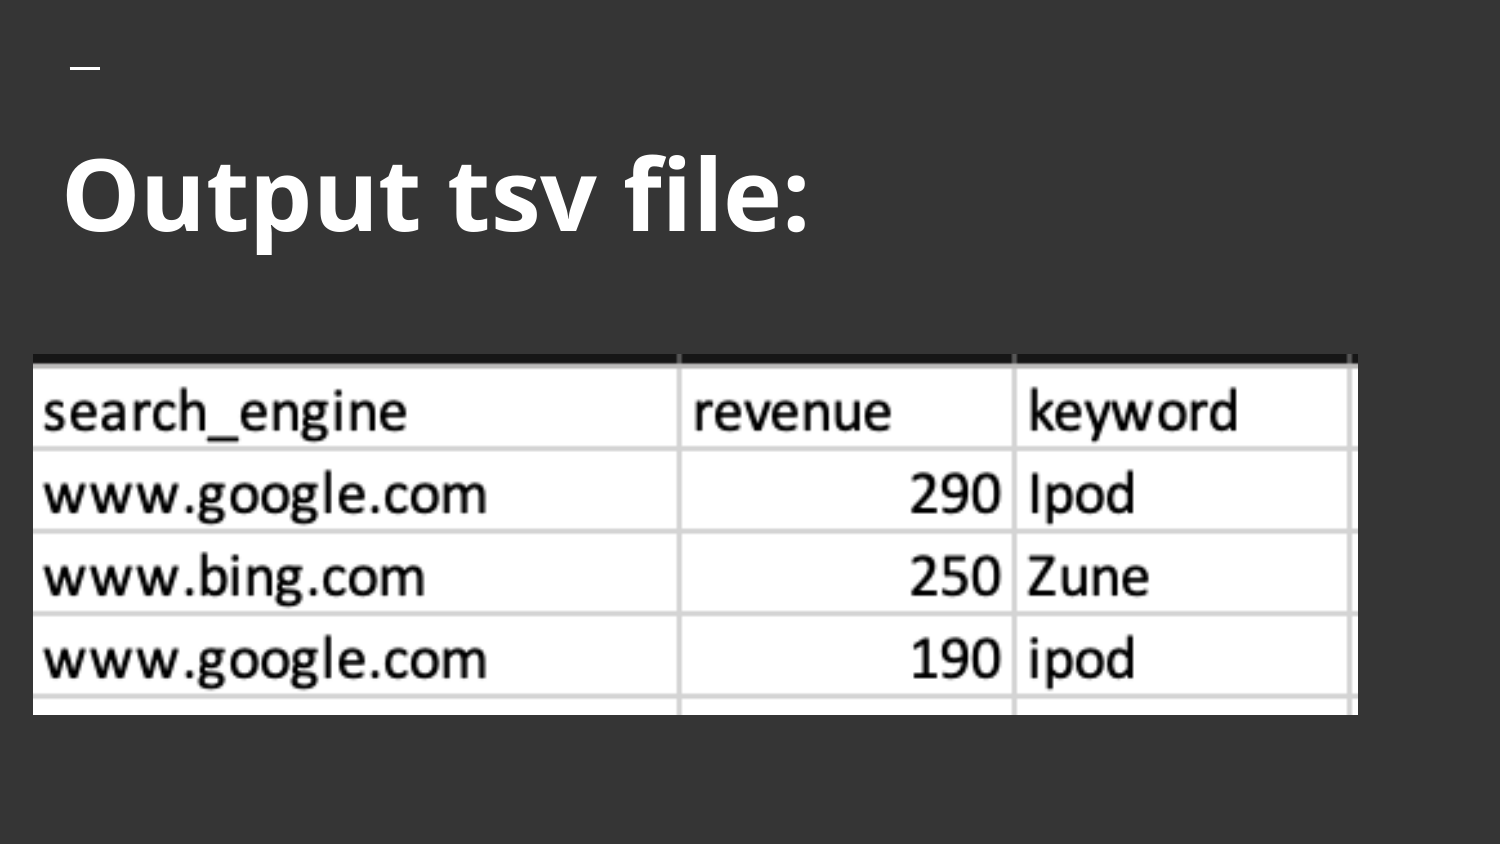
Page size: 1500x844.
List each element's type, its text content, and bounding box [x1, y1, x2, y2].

picture [33, 354, 1358, 716]
title Output tsv file: [46, 116, 1463, 746]
